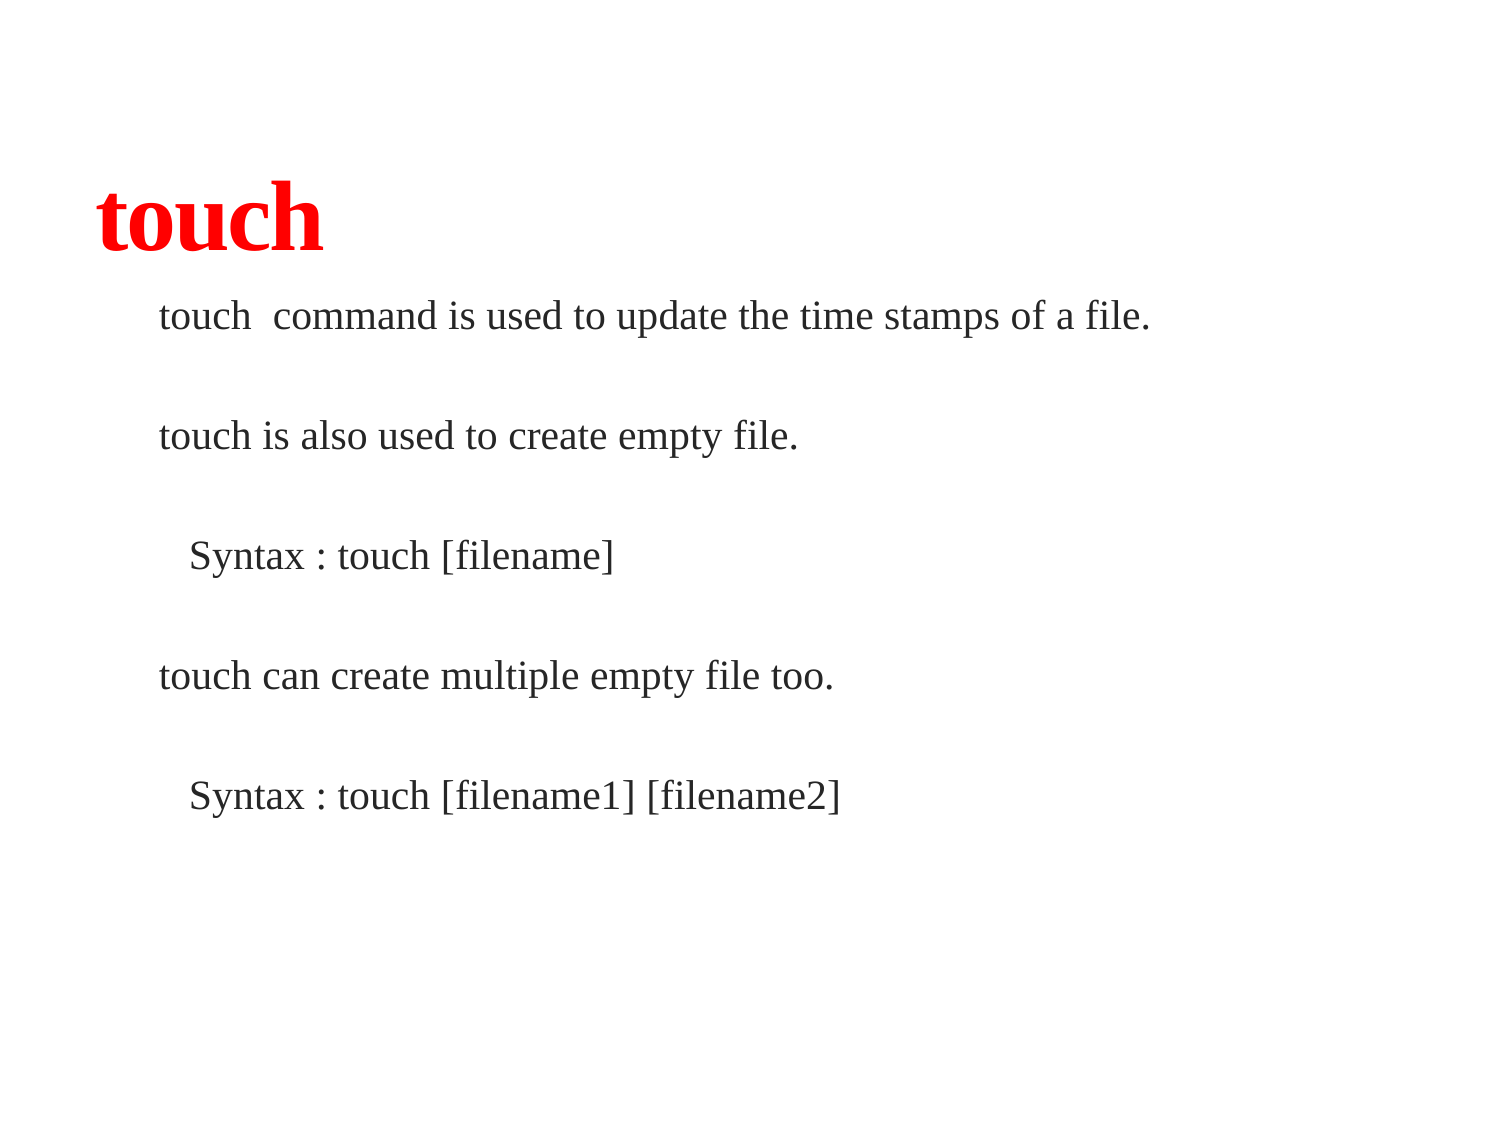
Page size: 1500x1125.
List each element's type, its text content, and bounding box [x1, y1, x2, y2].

title touch [80, 81, 1407, 354]
list touch command is used to update the time stamps of a file. touch is also used to create empty file. Syntax : touch [filename] touch can create multiple empty file too. Syntax : touch [filename1] [filename2] [128, 222, 1402, 1079]
